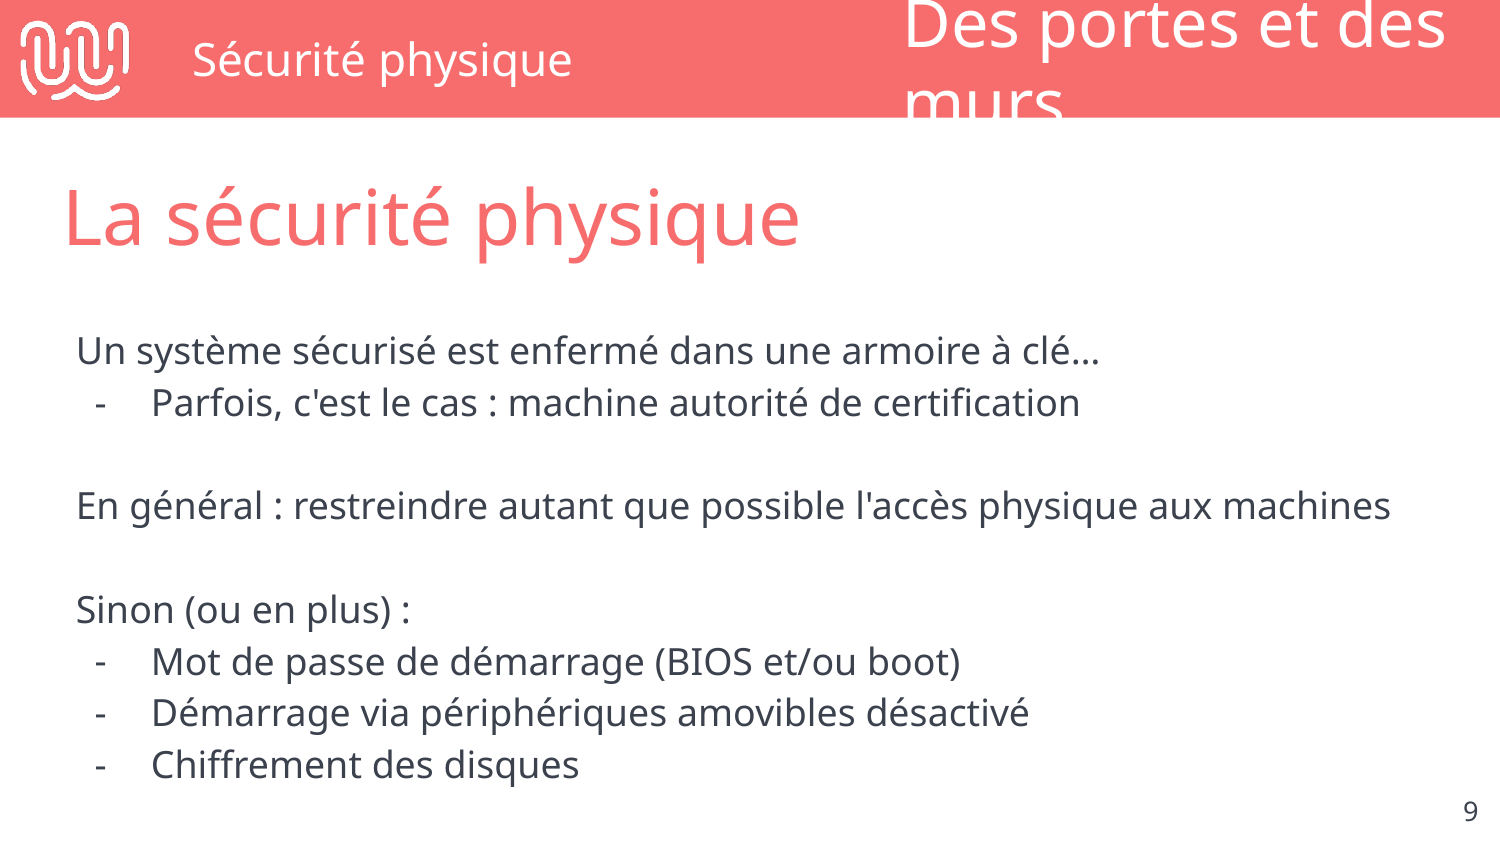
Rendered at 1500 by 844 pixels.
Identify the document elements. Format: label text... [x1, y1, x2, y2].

subtitle Des portes et des murs [902, 31, 1479, 91]
slide_number ‹#› [1403, 779, 1494, 844]
list Un système sécurisé est enfermé dans une armoire à clé… Parfois, c'est le cas : machine autorité de certification En général : restreindre autant que possible l'accès physique aux machines Sinon (ou en plus) : Mot de passe de démarrage (BIOS et/ou boot) Démarrage via périphériques amovibles désactivé Chiffrement des disques [75, 290, 1439, 816]
title La sécurité physique [62, 168, 1452, 256]
picture [20, 20, 134, 101]
title Sécurité physique [192, 0, 896, 118]
